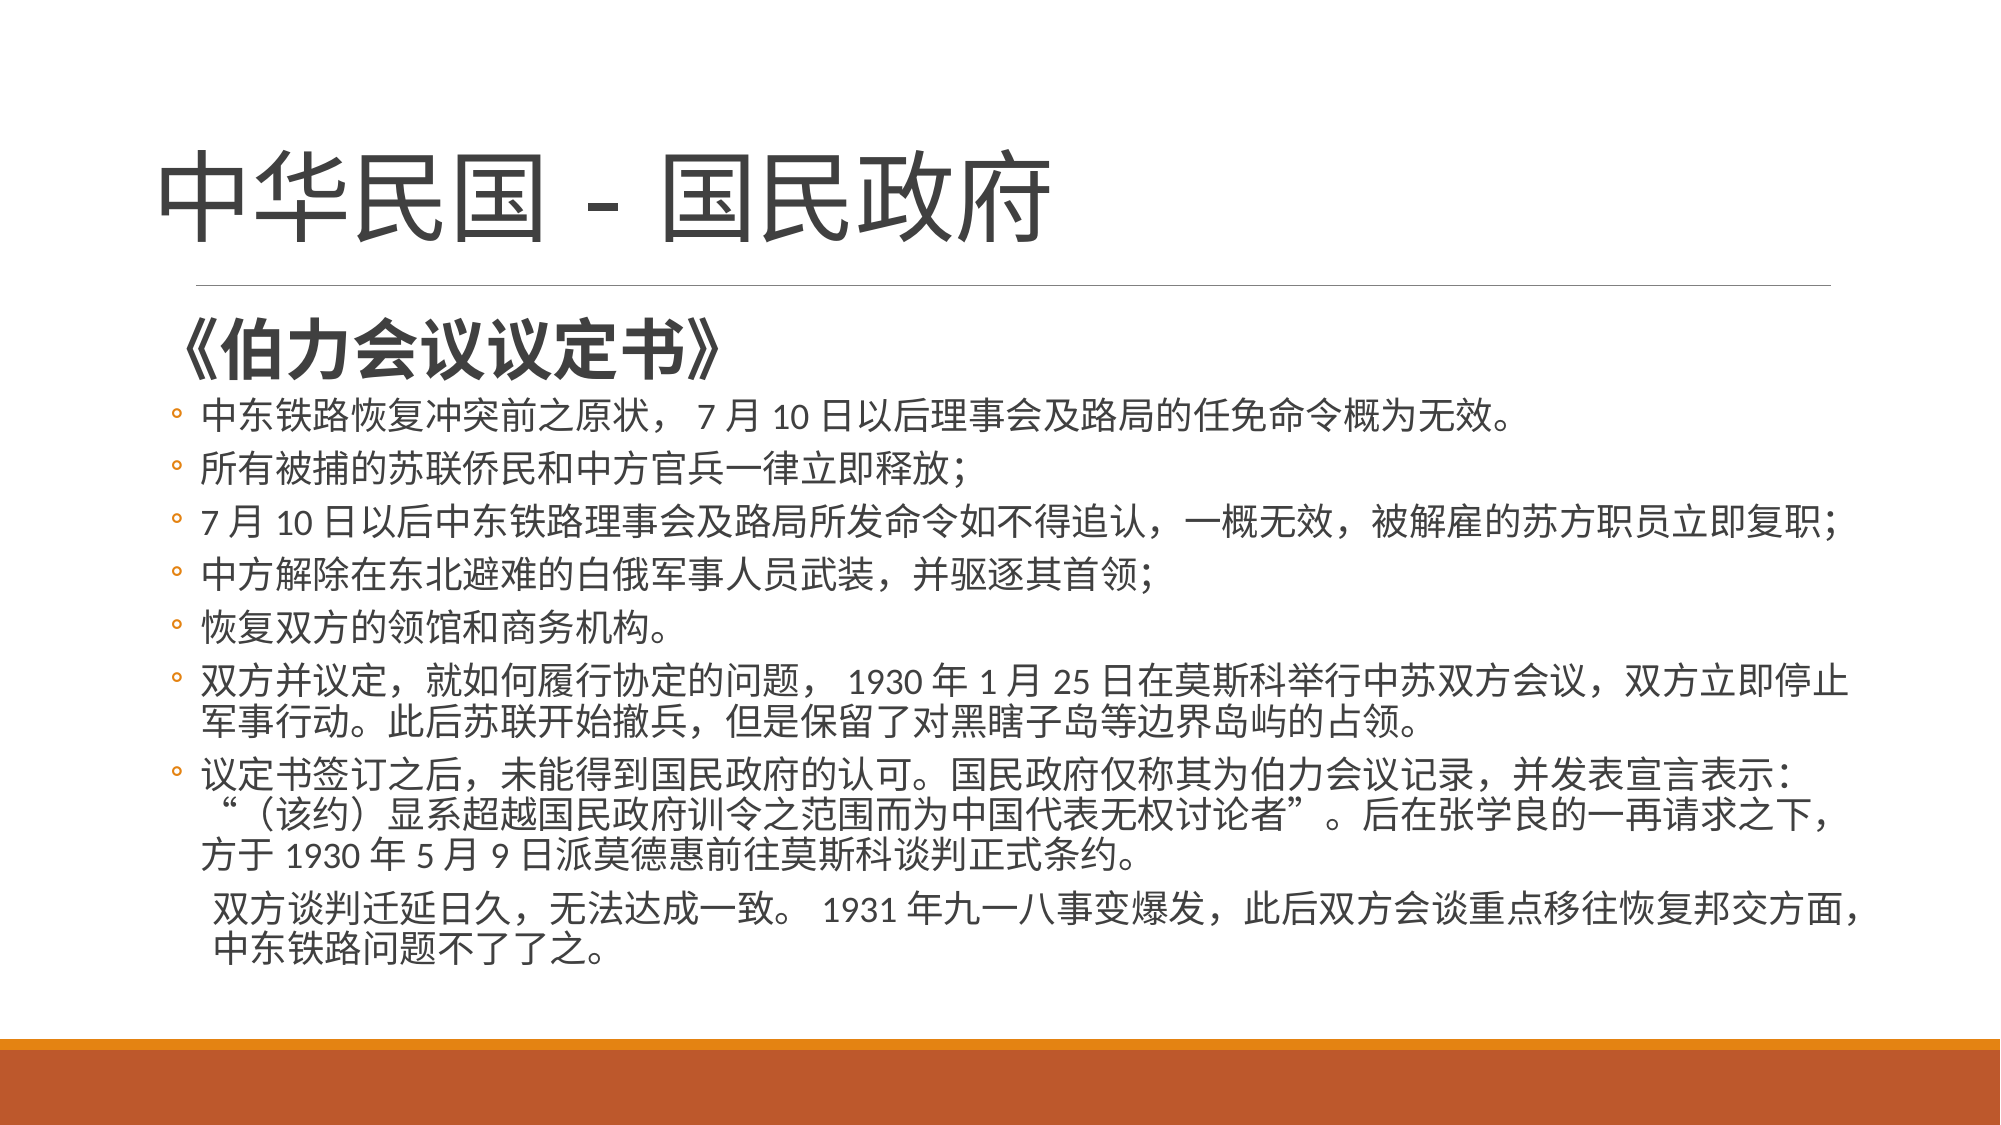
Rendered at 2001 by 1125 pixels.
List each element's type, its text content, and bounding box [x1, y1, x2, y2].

title 中华民国-国民政府 [137, 45, 1863, 263]
list 《伯力会议议定书》 中东铁路恢复冲突前之原状，7月10日以后理事会及路局的任免命令概为无效。 所有被捕的苏联侨民和中方官兵一律立即释放； 7月10日以后中东铁路理事会及路局所发命令如不得追认，一概无效，被解雇的苏方职员立即复职； 中方解除在东北避难的白俄军事人员武装，并驱逐其首领； 恢复双方的领馆和商务机构。 双方并议定，就如何履行协定的问题，1930年1月25日在莫斯科举行中苏双方会议，双方立即停止军事行动。此后苏联开始撤兵，但是保留了对黑瞎子岛等边界岛屿的占领。 议定书签订之后，未能得到国民政府的认可。国民政府仅称其为伯力会议记录，并发表宣言表示：“（该约）显系超越国民政府训令之范围而为中国代表无权讨论者”。后在张学良的一再请求之下，方于1930年5月9日派莫德惠前往莫斯科谈判正式条约。 双方谈判迁延日久，无法达成一致。1931年九一八事变爆发，此后双方会谈重点移往恢复邦交方面，中东铁路问题不了了之。 [137, 309, 1863, 1125]
